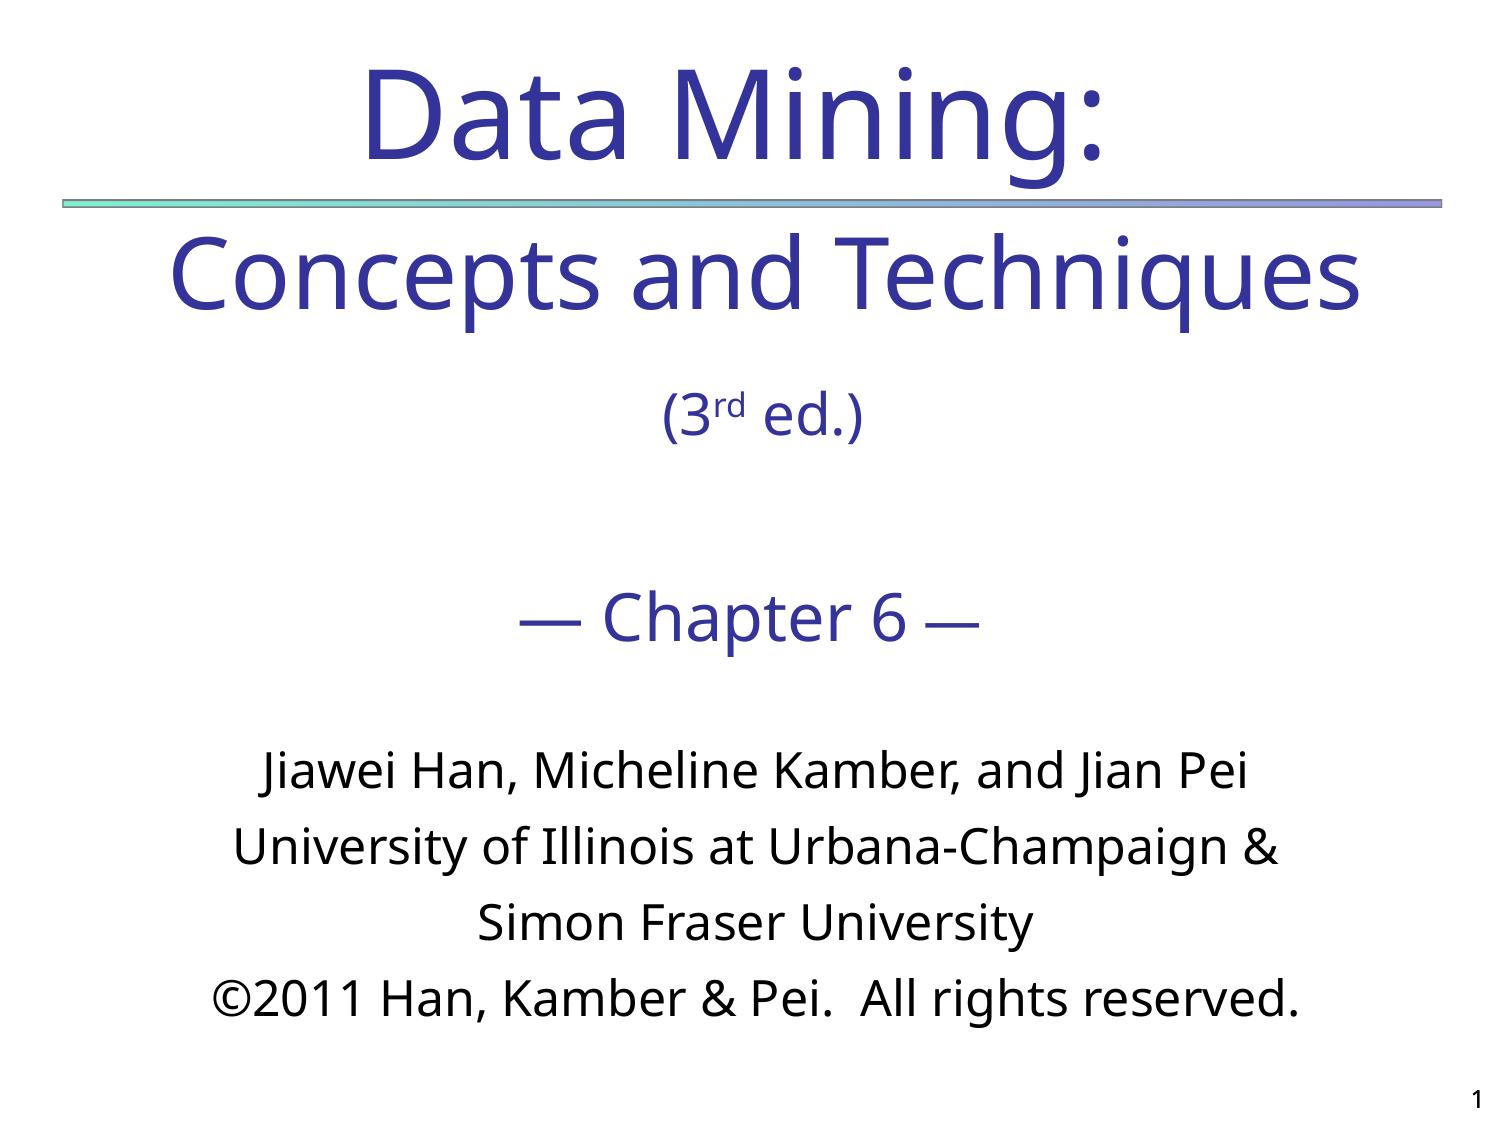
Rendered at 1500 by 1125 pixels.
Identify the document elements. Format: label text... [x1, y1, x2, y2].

text_box ‹#› [1187, 1049, 1500, 1125]
list Jiawei Han, Micheline Kamber, and Jian Pei University of Illinois at Urbana-Champaign & Simon Fraser University ©2011 Han, Kamber & Pei. All rights reserved. [50, 725, 1463, 1038]
title Data Mining: Concepts and Techniques (3rd ed.) — Chapter 6 — [87, 24, 1413, 663]
